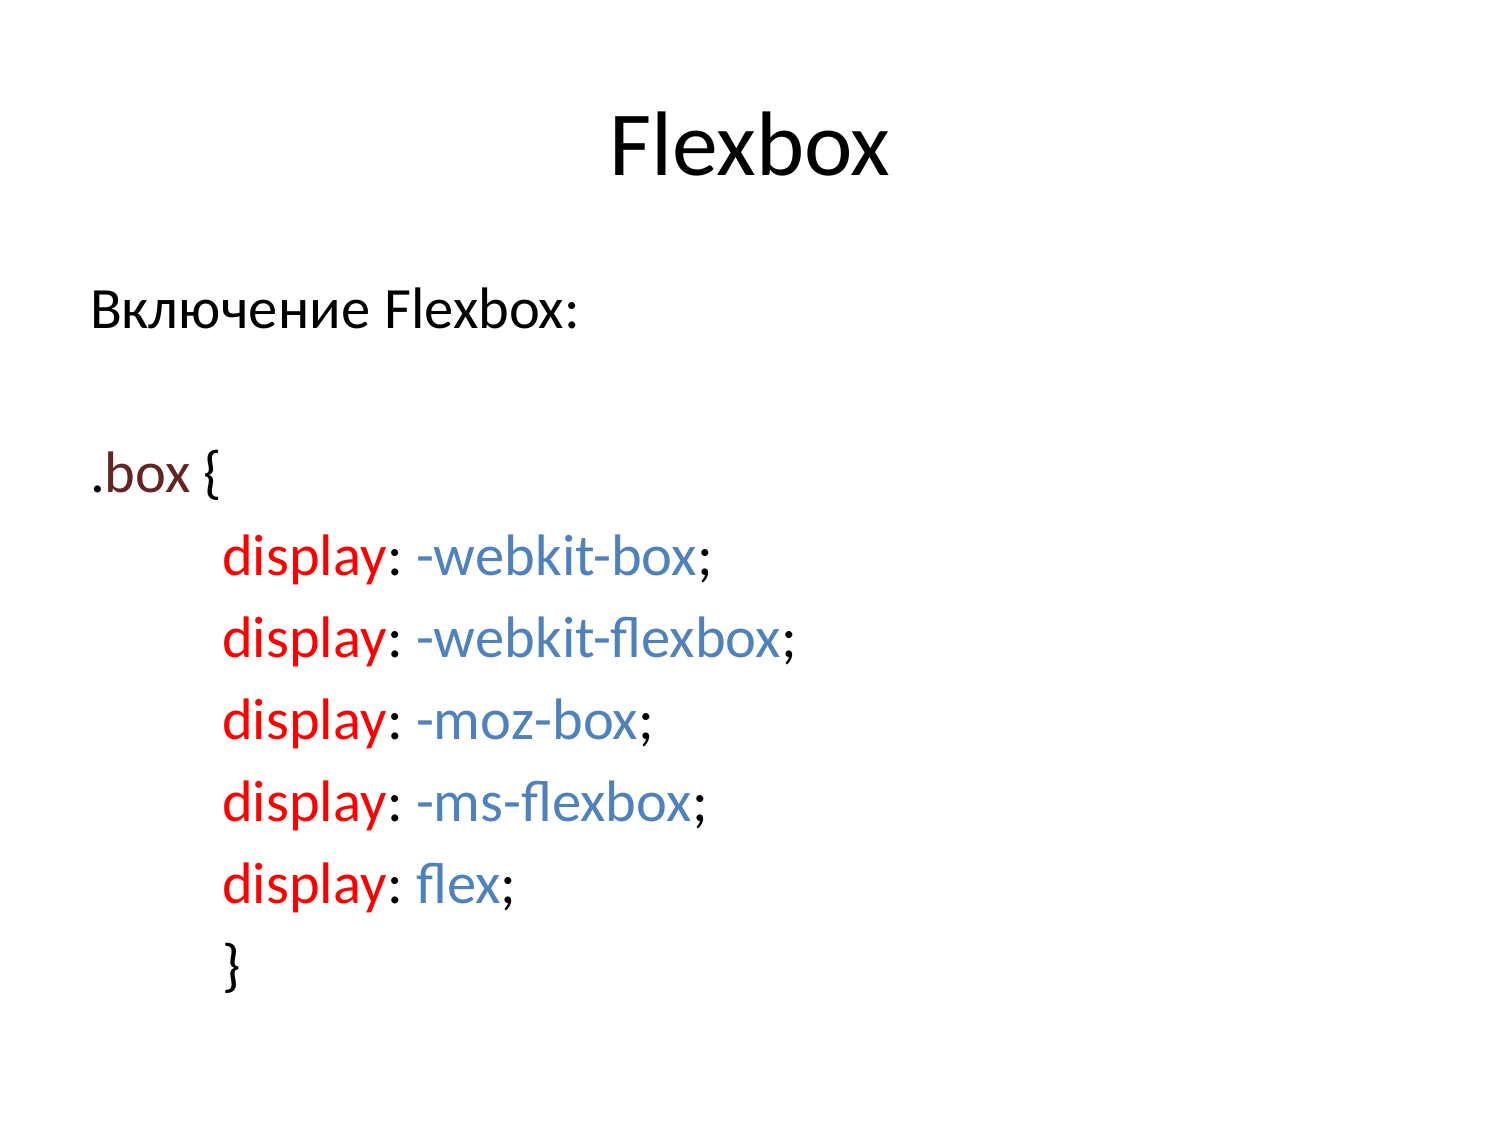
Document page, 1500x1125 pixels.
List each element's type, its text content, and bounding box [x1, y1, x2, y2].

list Включение Flexbox: .box { display: -webkit-box; display: -webkit-flexbox; display: -moz-box; display: -ms-flexbox; display: flex; } [75, 262, 1425, 1005]
title Flexbox [75, 45, 1425, 233]
